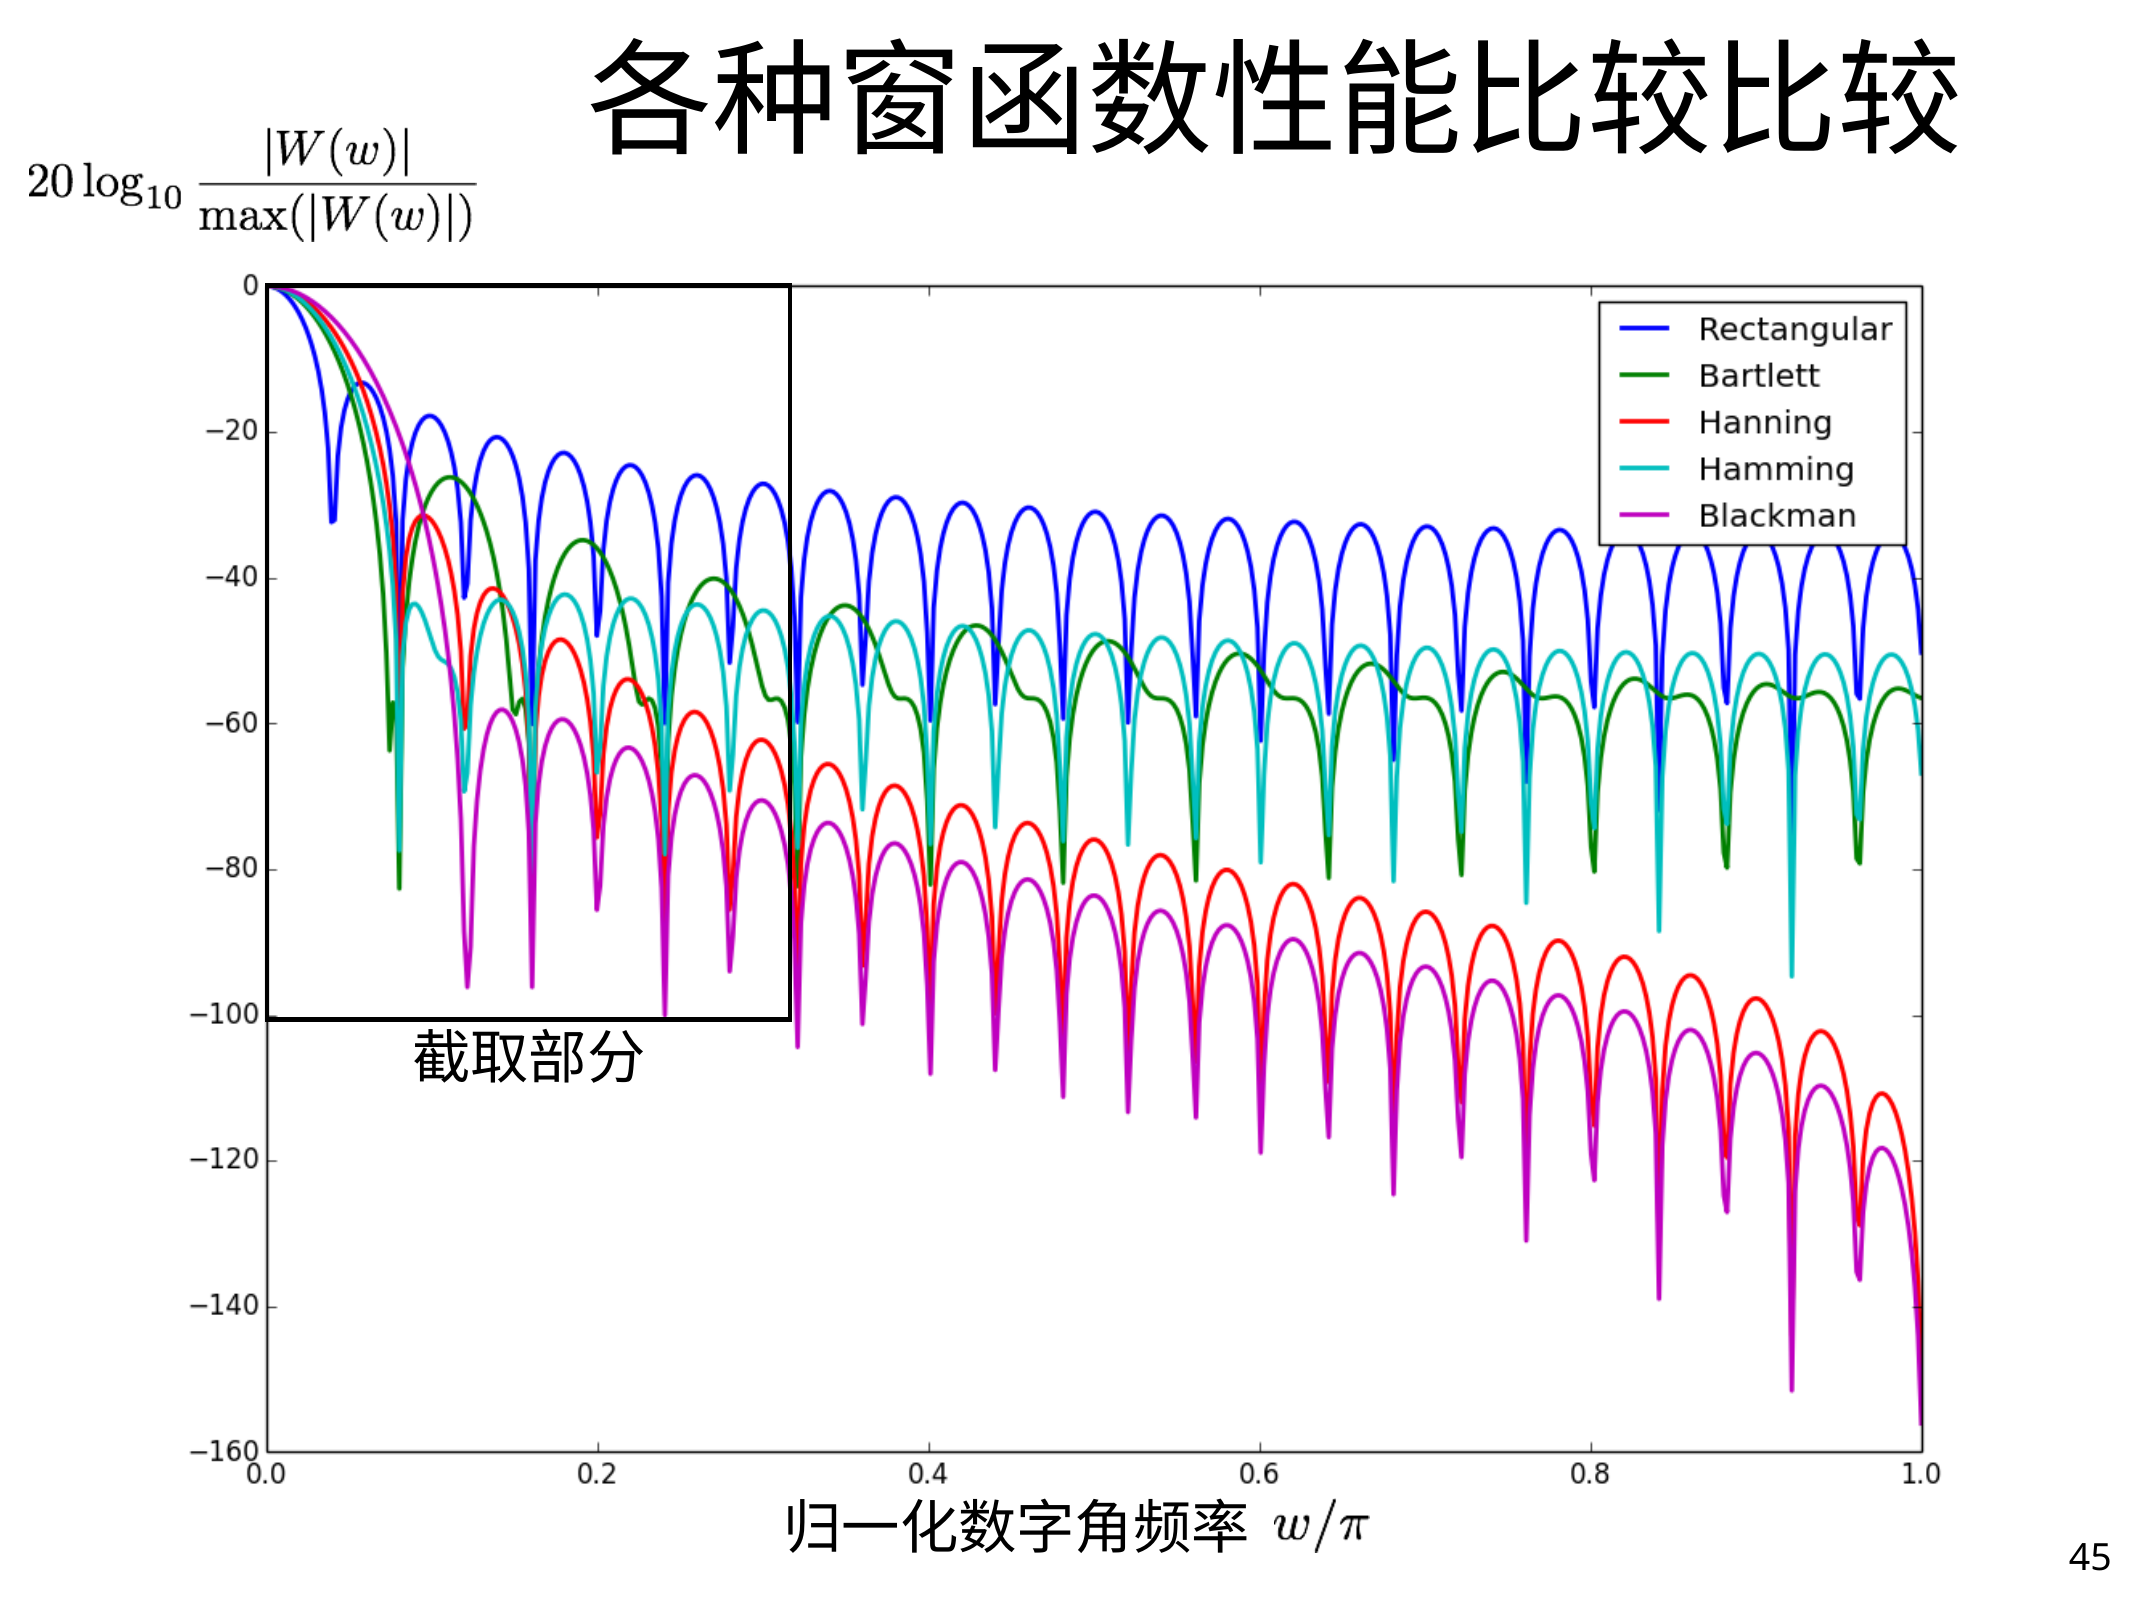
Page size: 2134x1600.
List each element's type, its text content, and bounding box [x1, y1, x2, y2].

text_box 归一化数字角频率 [775, 1518, 1258, 1569]
slide_number 45 [2059, 1523, 2122, 1588]
picture [171, 255, 1962, 1553]
picture [28, 126, 478, 242]
text_box 各种窗函数性能比较比较 [579, 11, 1971, 178]
